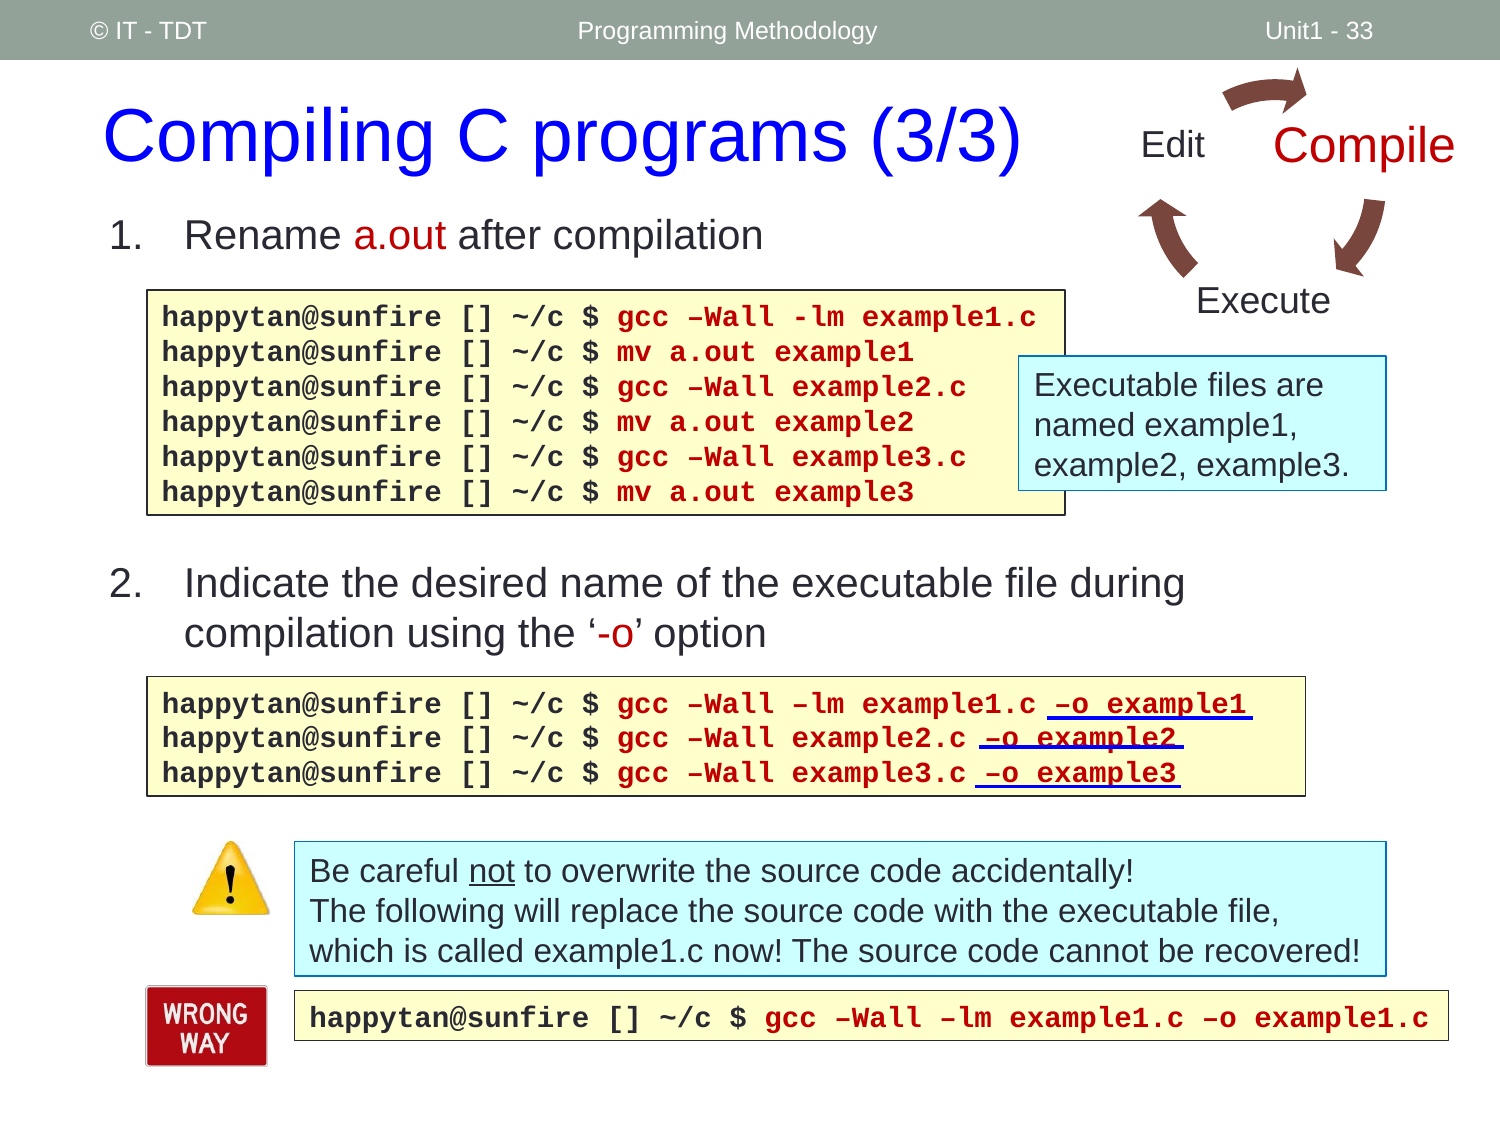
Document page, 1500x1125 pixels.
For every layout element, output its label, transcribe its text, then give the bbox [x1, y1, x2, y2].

text_box happytan@sunfire [] ~/c $ gcc –Wall –lm example1.c –o example1 happytan@sunfire [] ~/c $ gcc –Wall example2.c –o example2 happytan@sunfire [] ~/c $ gcc –Wall example3.c –o example3 [146, 676, 1306, 797]
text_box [145, 841, 1449, 1067]
text_box Indicate the desired name of the executable file during compilation using the ‘-o’ option [94, 548, 1387, 677]
text_box happytan@sunfire [] ~/c $ gcc –Wall -lm example1.c happytan@sunfire [] ~/c $ mv a.out example1 happytan@sunfire [] ~/c $ gcc –Wall example2.c happytan@sunfire [] ~/c $ mv a.out example2 happytan@sunfire [] ~/c $ gcc –Wall example3.c happytan@sunfire [] ~/c $ mv a.out example3 [146, 290, 1066, 515]
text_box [1118, 61, 1469, 356]
text_box Executable files are named example1, example2, example3. [1018, 355, 1386, 491]
slide_number Unit1 - ‹#› [1250, 3, 1425, 57]
footer Programming Methodology [562, 3, 1238, 57]
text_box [974, 717, 1253, 787]
title Compiling C programs (3/3) [87, 75, 1113, 188]
text_box Rename a.out after compilation [94, 199, 1113, 275]
slide_number © IT - TDT [75, 3, 550, 57]
